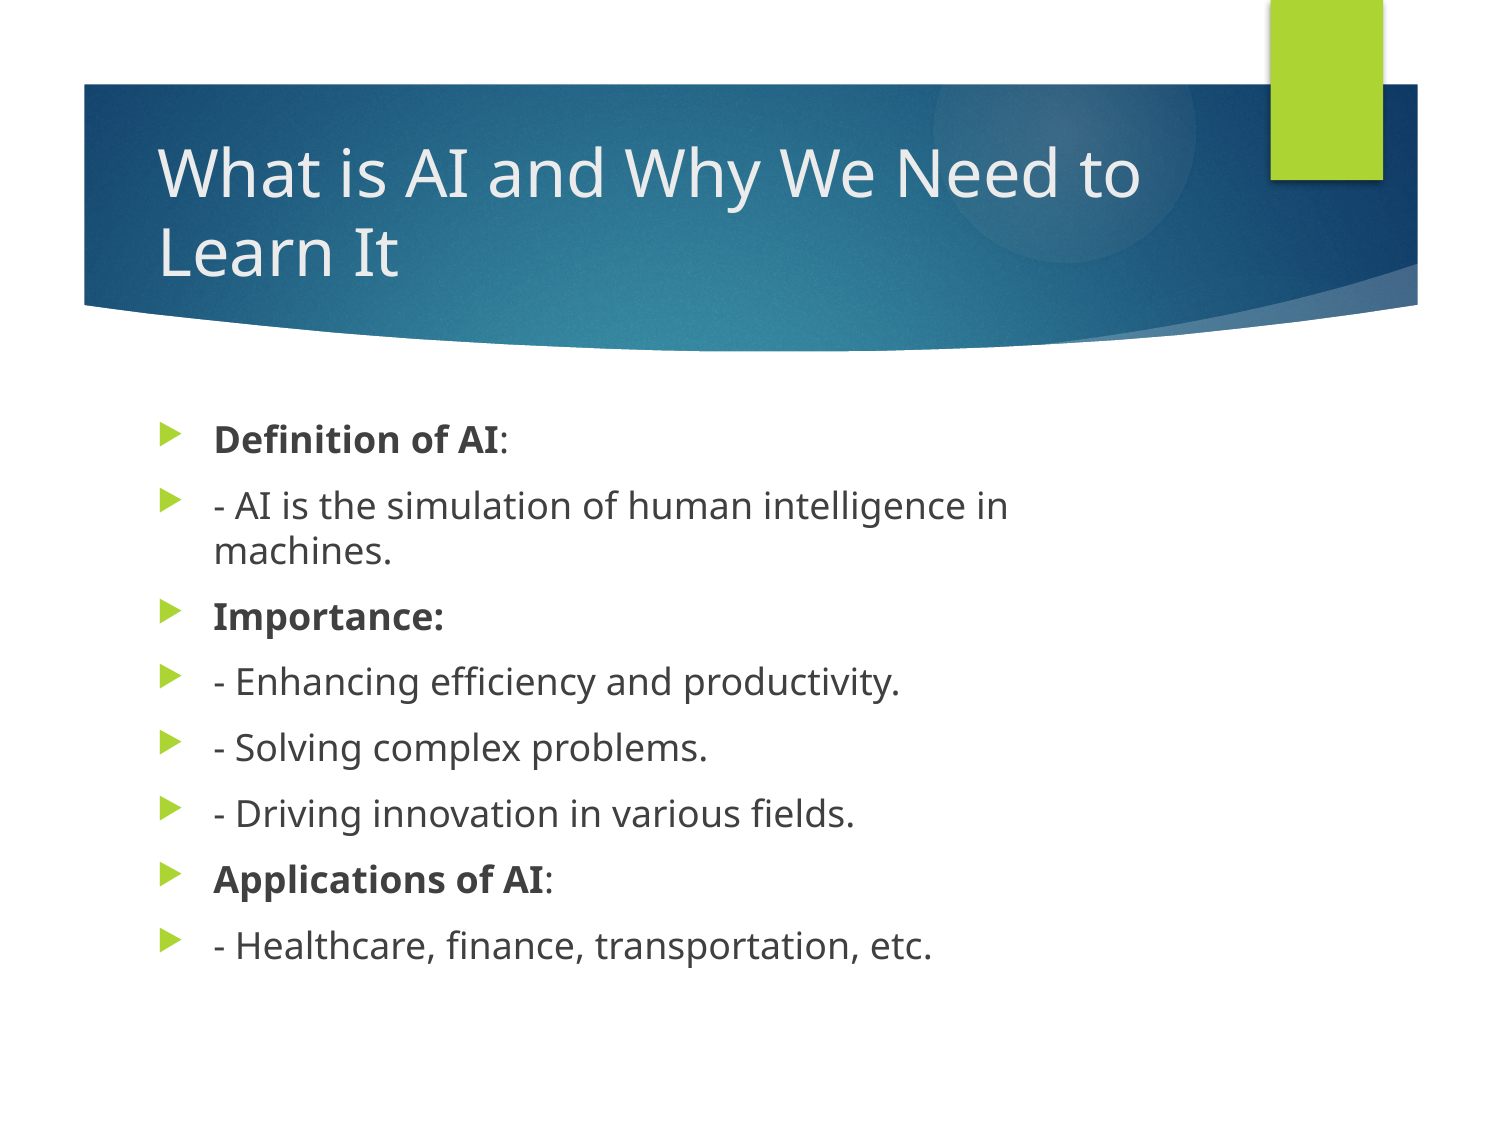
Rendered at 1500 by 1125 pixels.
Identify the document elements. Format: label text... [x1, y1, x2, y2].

list Definition of AI: - AI is the simulation of human intelligence in machines. Importance: - Enhancing efficiency and productivity. - Solving complex problems. - Driving innovation in various fields. Applications of AI: - Healthcare, finance, transportation, etc. [142, 408, 1183, 988]
title What is AI and Why We Need to Learn It [142, 152, 1183, 269]
